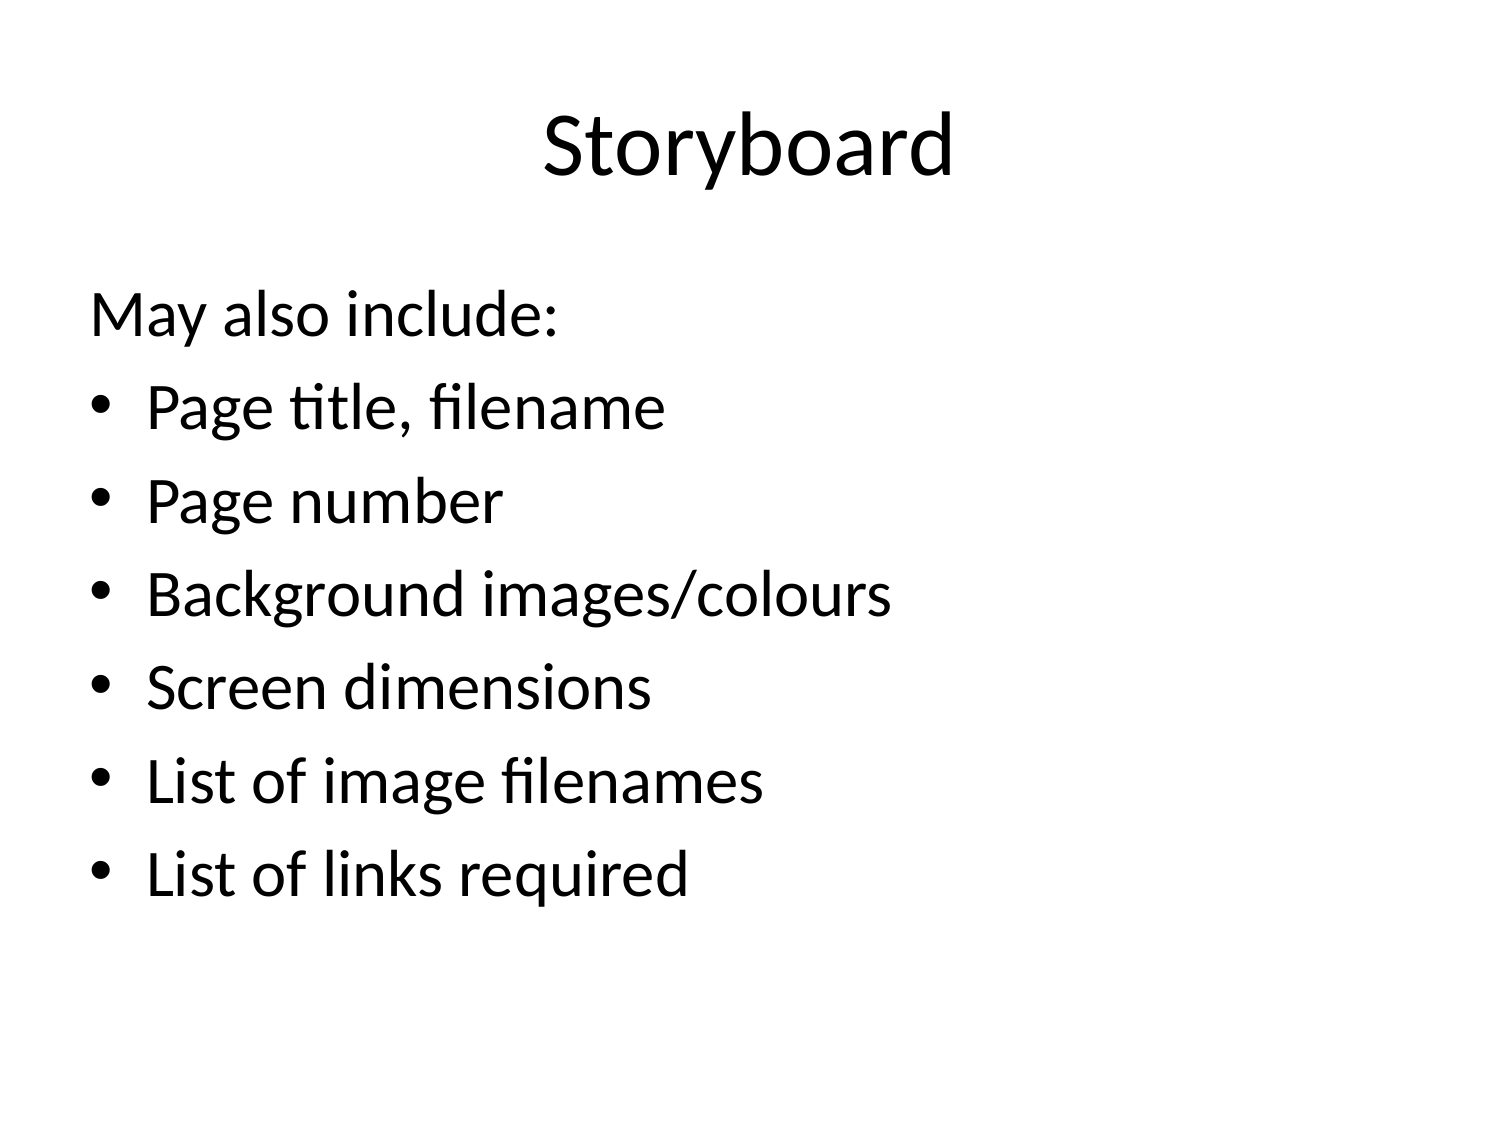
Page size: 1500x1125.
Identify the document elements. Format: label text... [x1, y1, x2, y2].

list May also include: Page title, filename Page number Background images/colours Screen dimensions List of image filenames List of links required [75, 262, 1425, 1005]
title Storyboard [75, 45, 1425, 233]
